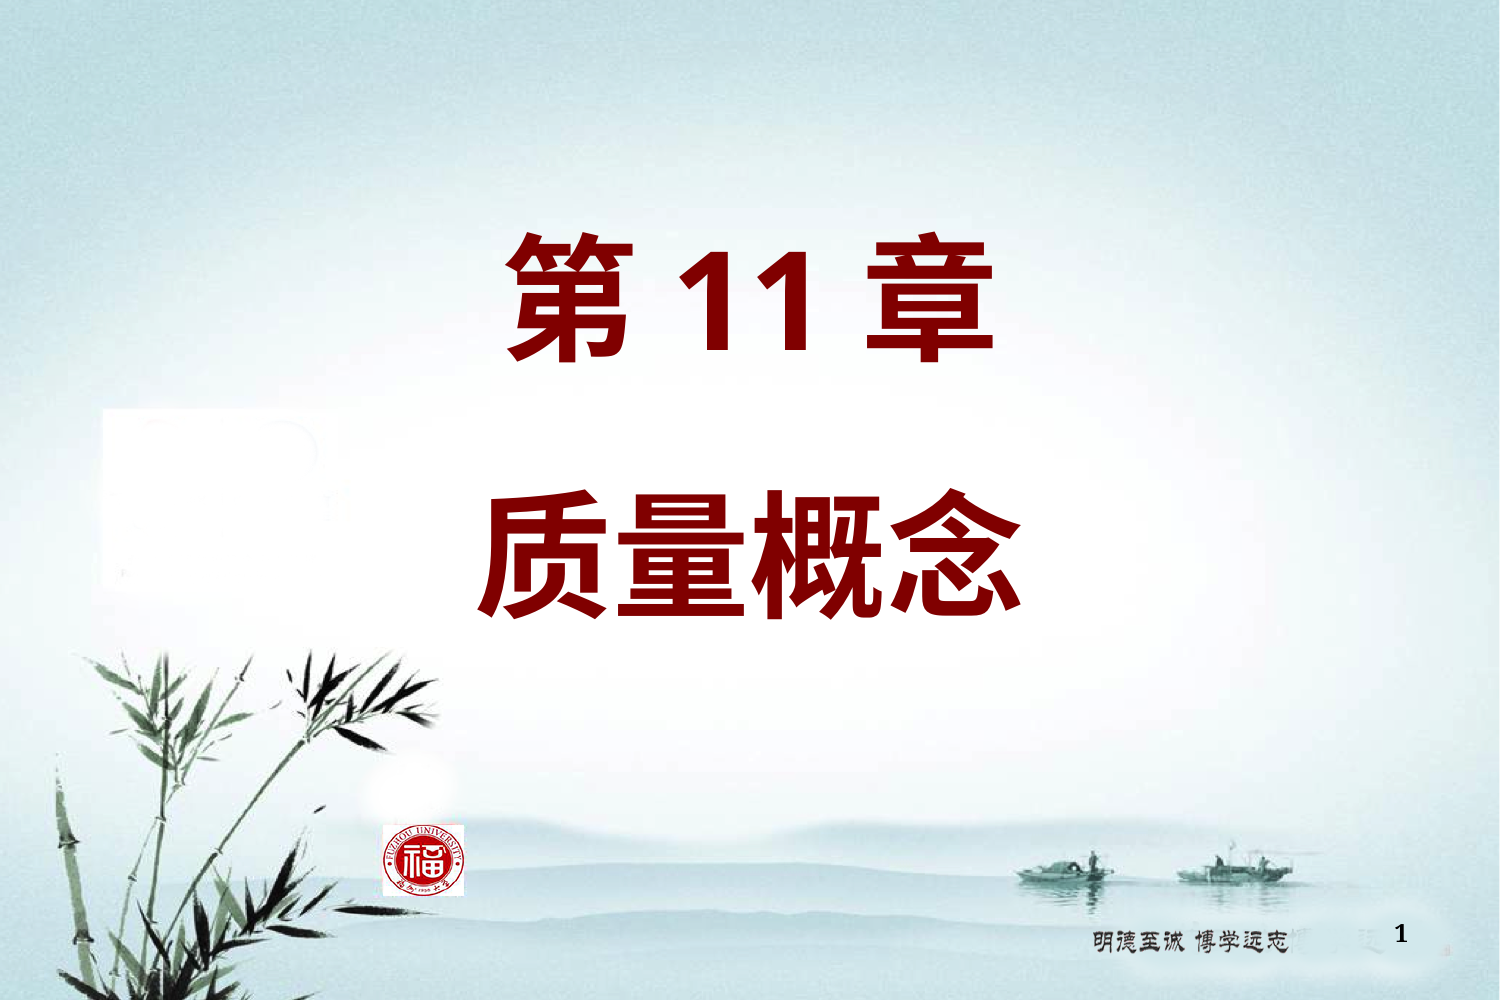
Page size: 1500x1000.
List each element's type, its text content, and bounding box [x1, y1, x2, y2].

title 第11章 质量概念 [112, 300, 1388, 515]
slide_number 1 [1073, 909, 1424, 980]
picture [0, 0, 1500, 1000]
